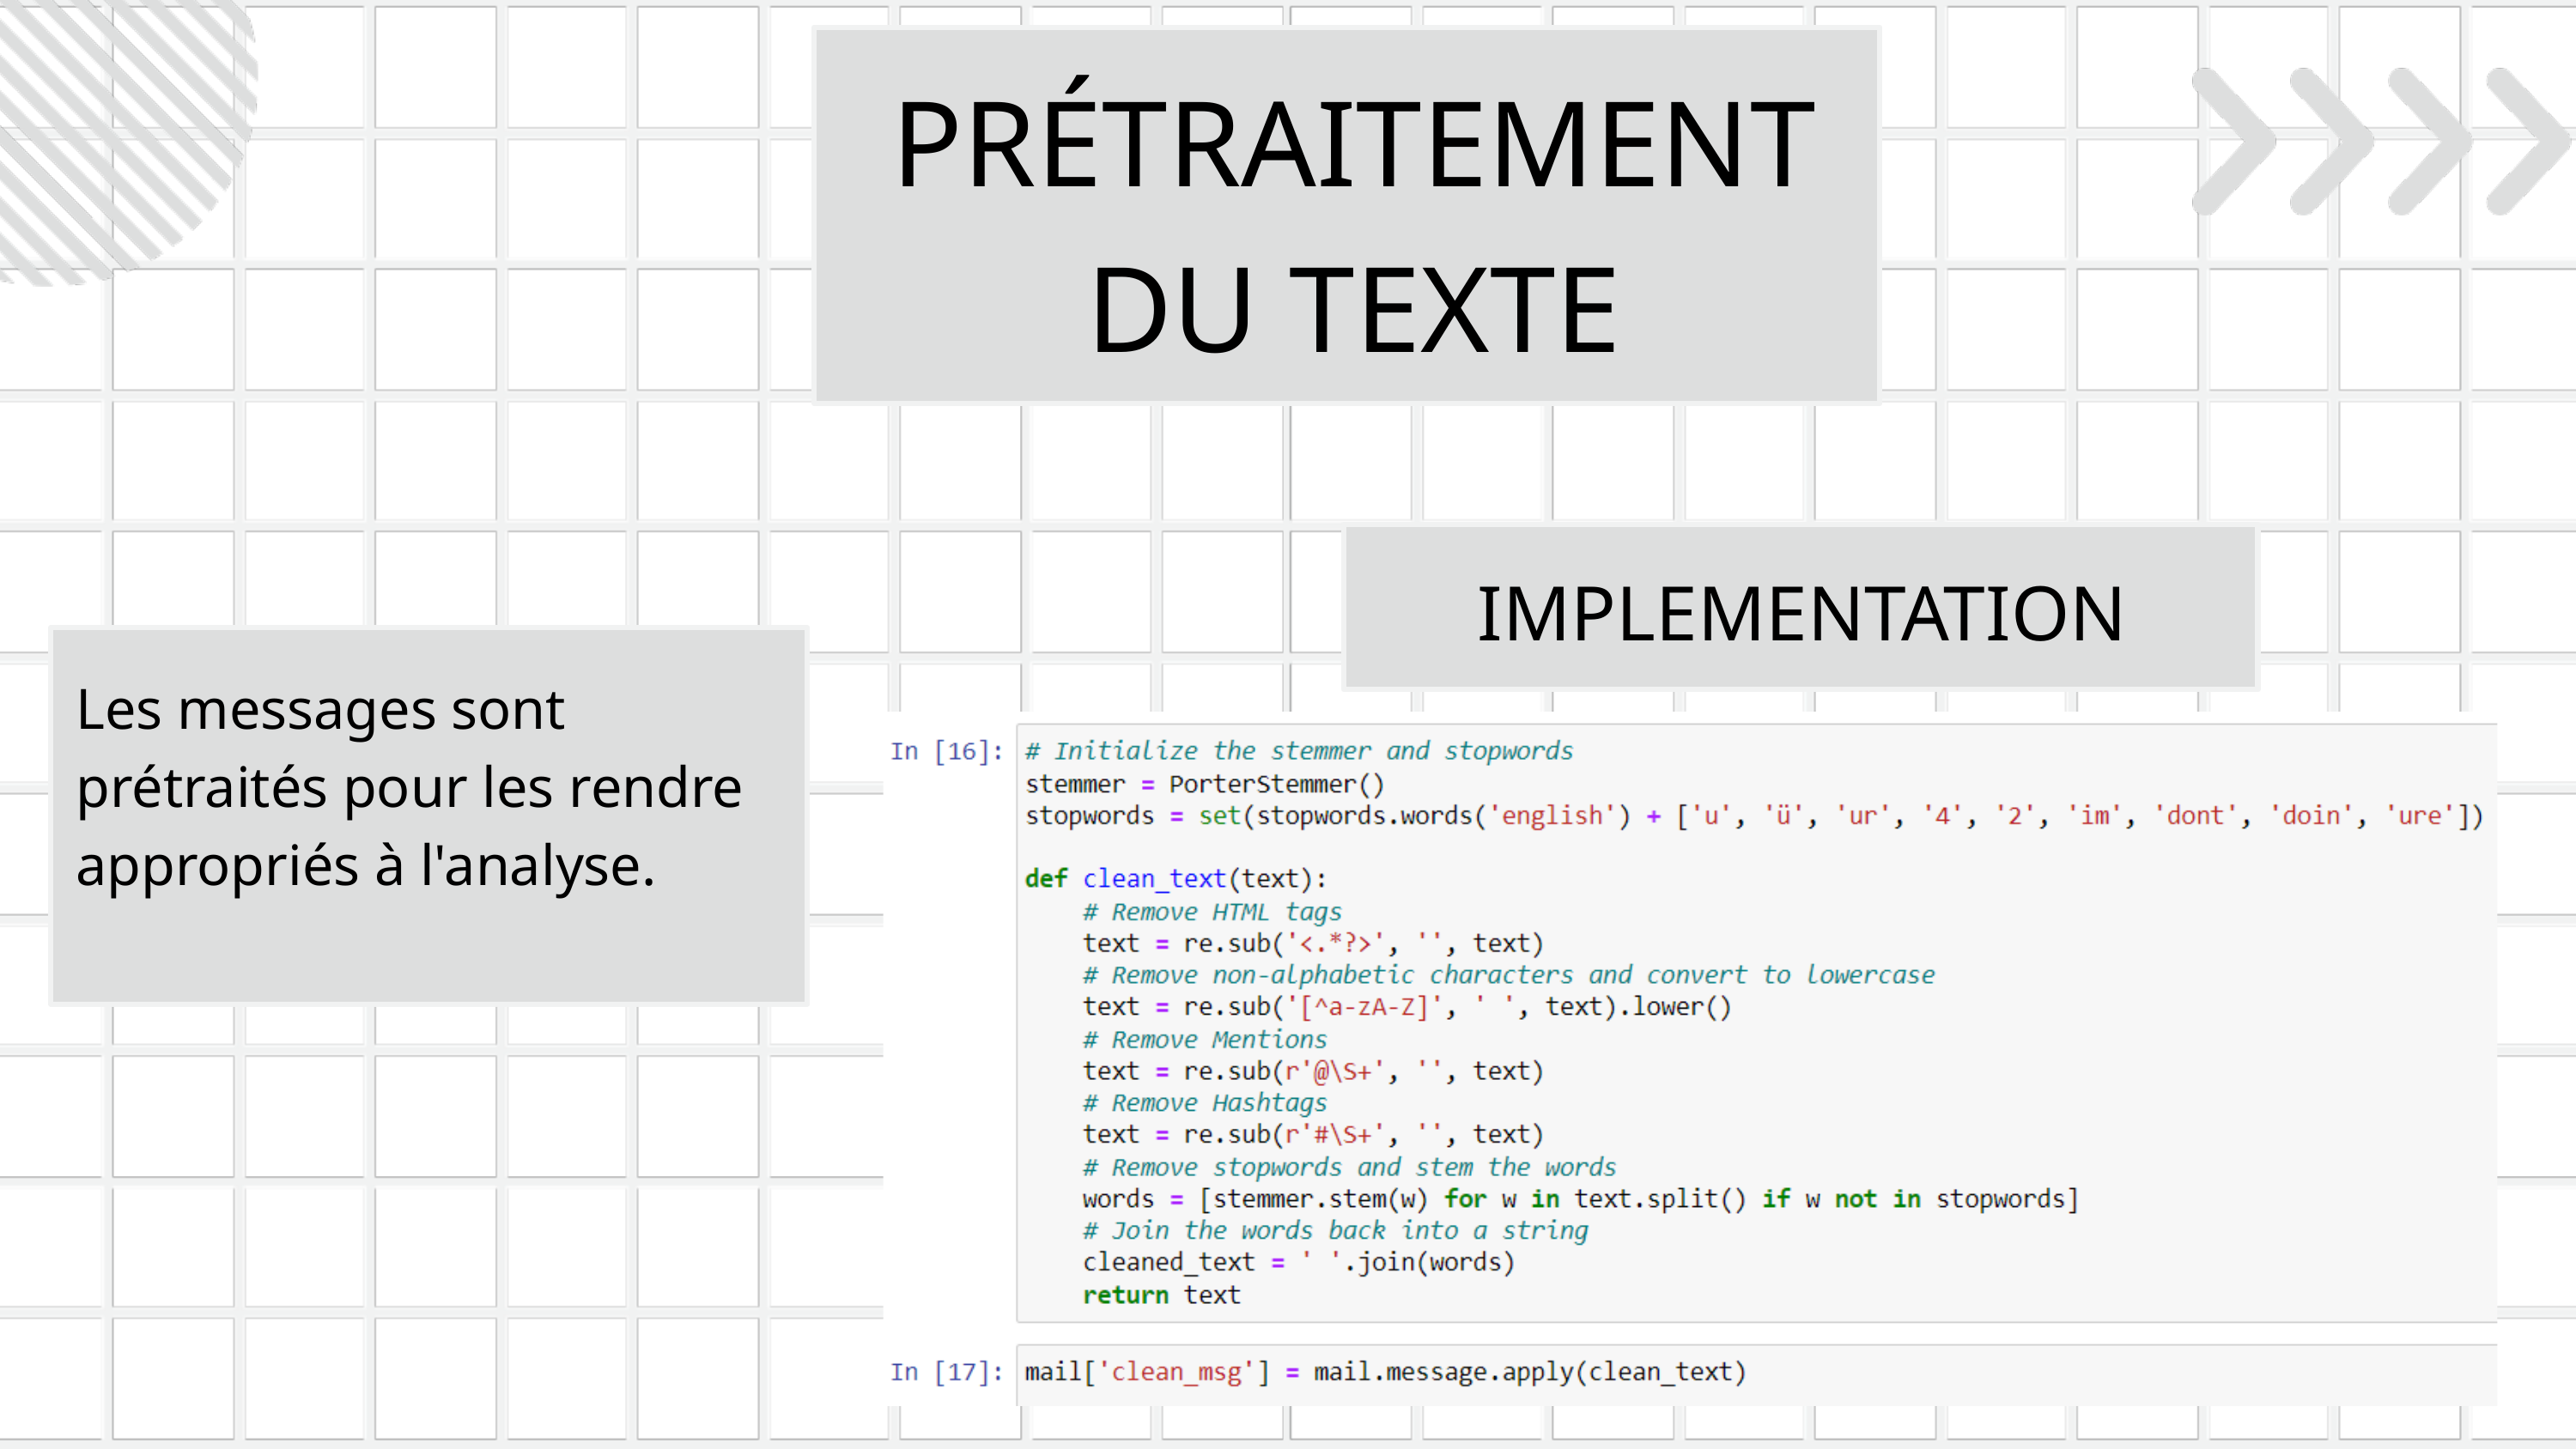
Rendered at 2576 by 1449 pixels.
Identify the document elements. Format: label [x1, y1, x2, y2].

text_box [50, 627, 815, 1004]
text_box [1343, 524, 2258, 690]
text_box [813, 27, 1880, 404]
text_box [0, 0, 2576, 1449]
